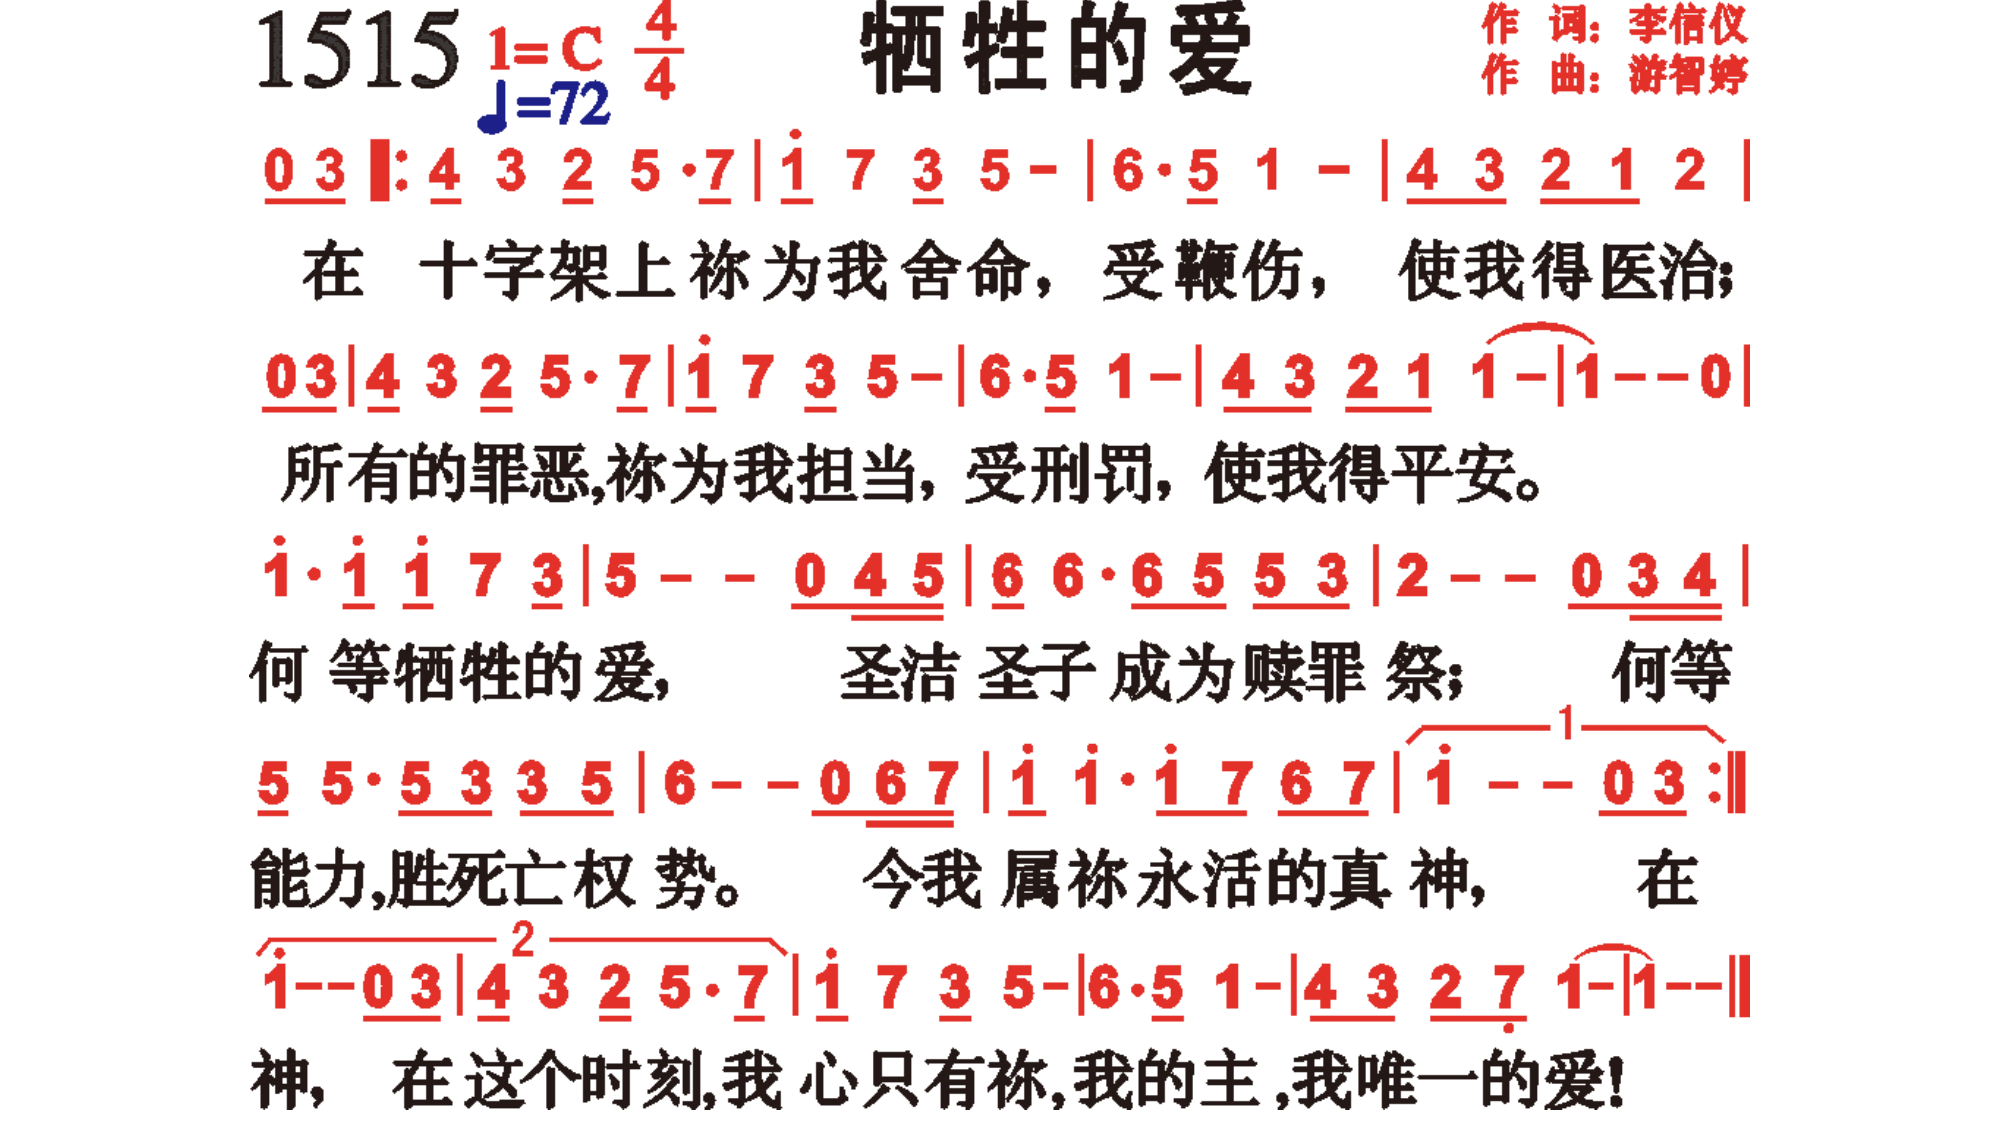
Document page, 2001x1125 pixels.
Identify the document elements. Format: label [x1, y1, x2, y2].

picture [249, 0, 1750, 1110]
